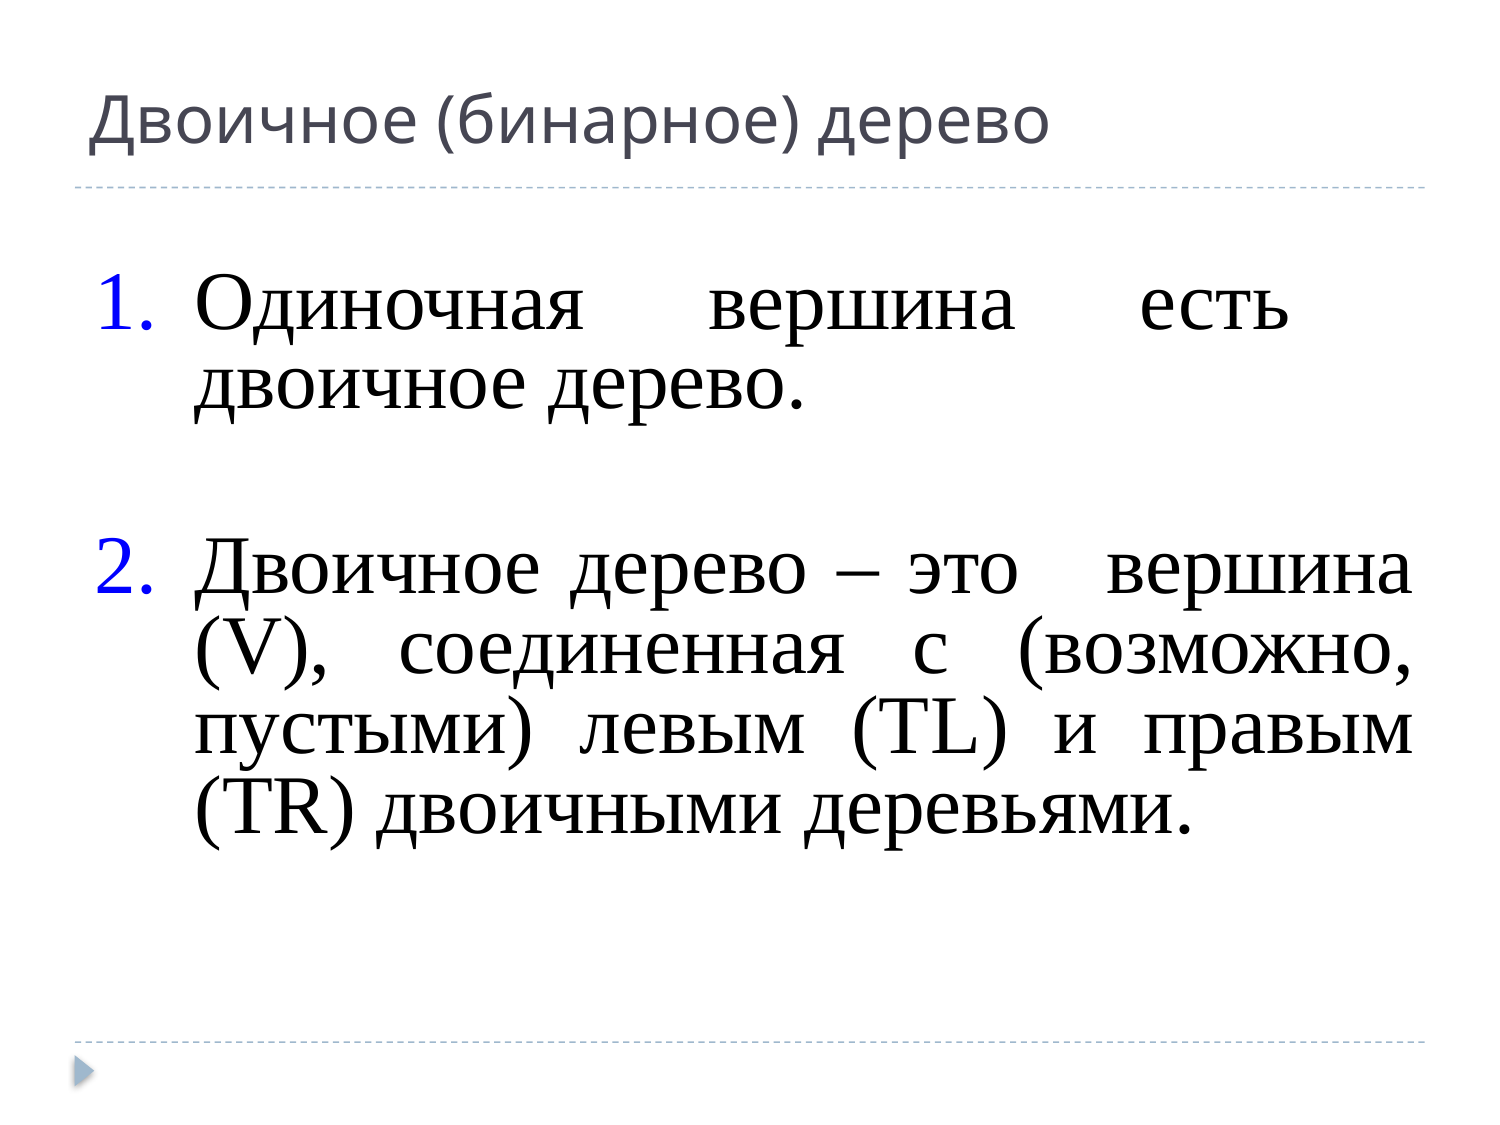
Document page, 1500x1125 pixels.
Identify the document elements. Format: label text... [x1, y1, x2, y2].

text_box 1. Одиночная вершина есть двоичное дерево. 2. Двоичное дерево – это вершина (V), соединенная с (возможно, пустыми) левым (ТL) и правым (ТR) двоичными деревьями. [79, 257, 1430, 905]
title Двоичное (бинарное) дерево [75, 24, 1425, 164]
